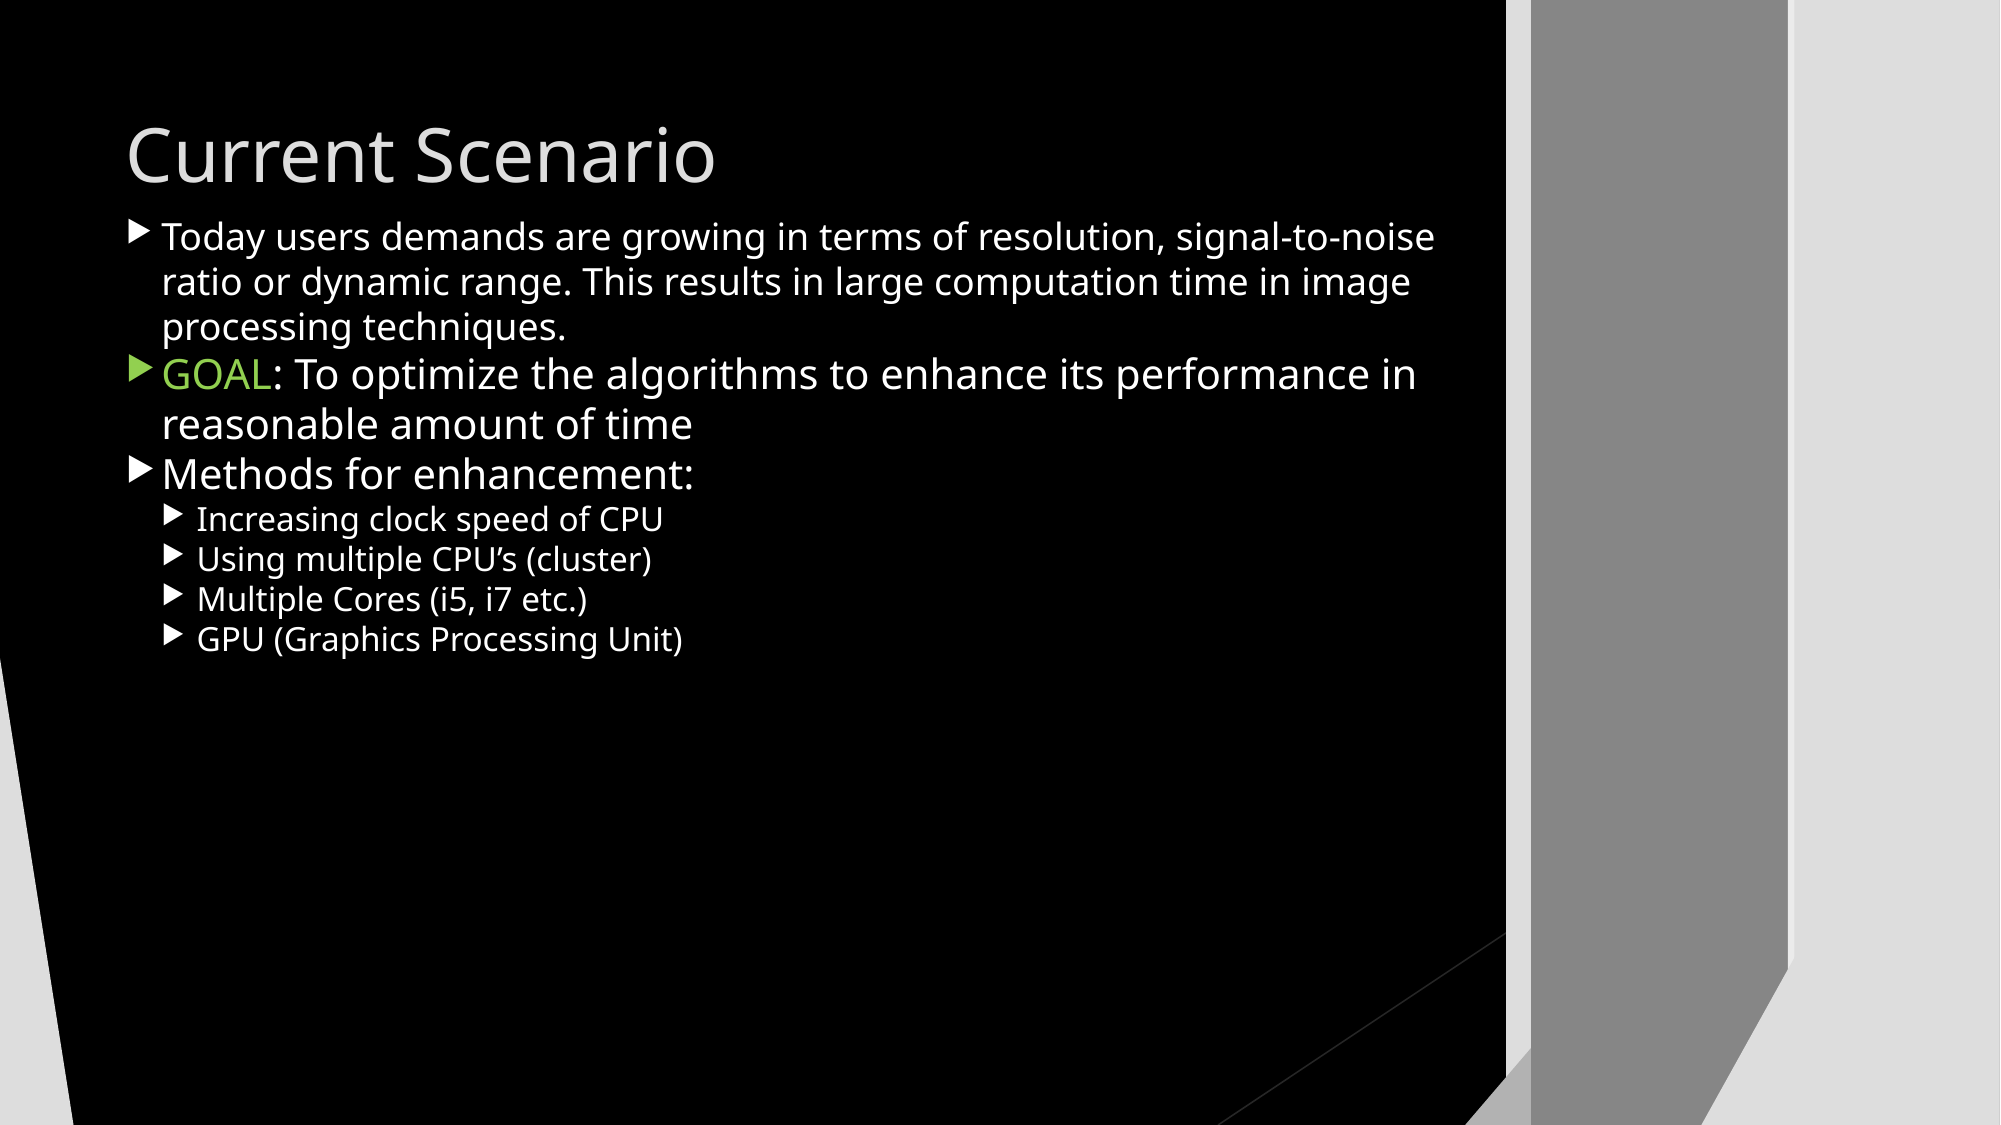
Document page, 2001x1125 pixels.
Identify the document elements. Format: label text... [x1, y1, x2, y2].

text_box Current Scenario [111, 99, 1522, 205]
text_box Today users demands are growing in terms of resolution, signal-to-noise ratio or dynamic range. This results in large computation time in image processing techniques. GOAL: To optimize the algorithms to enhance its performance in reasonable amount of time Methods for enhancement: Increasing clock speed of CPU Using multiple CPU’s (cluster) Multiple Cores (i5, i7 etc.) GPU (Graphics Processing Unit) [111, 205, 1522, 991]
